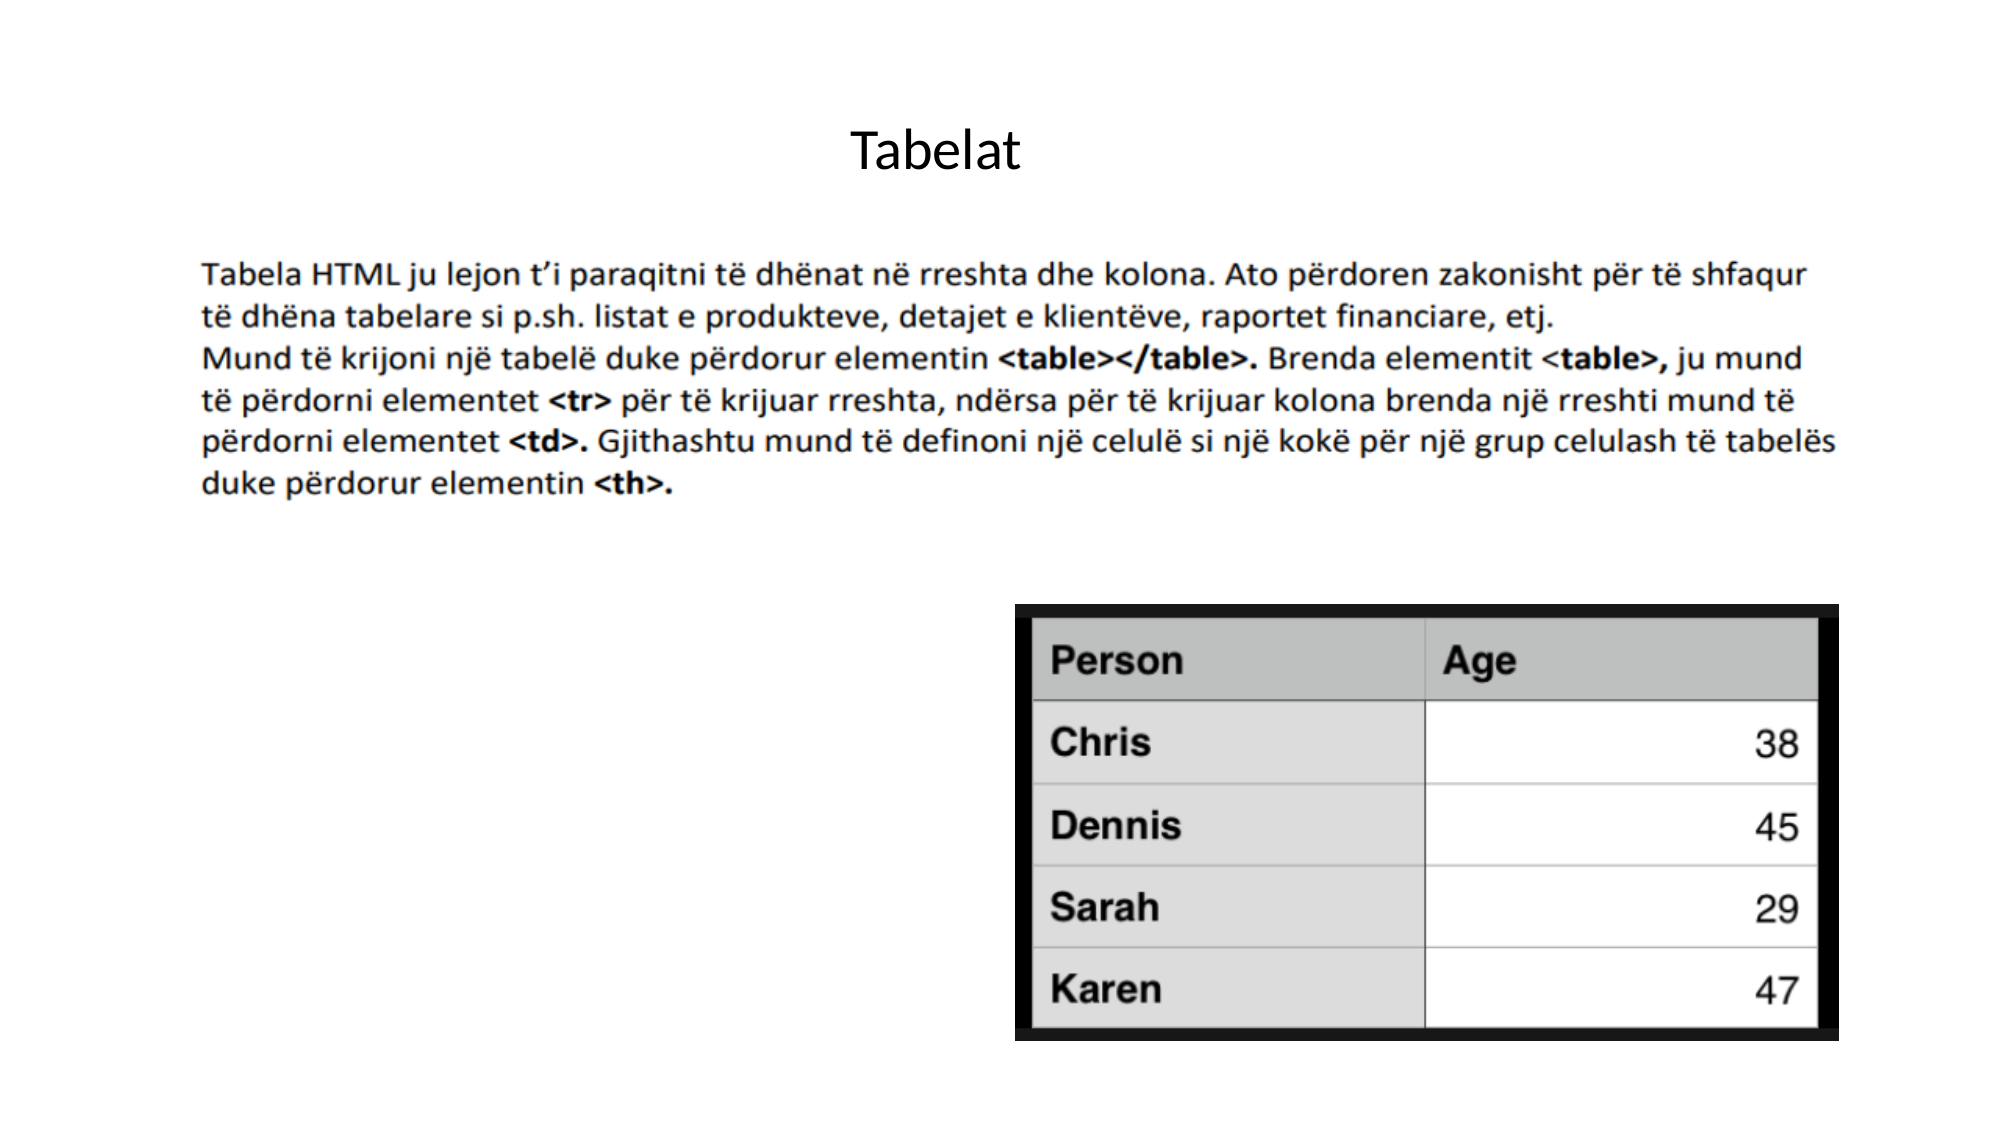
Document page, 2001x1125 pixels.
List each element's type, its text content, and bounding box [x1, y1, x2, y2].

picture [186, 240, 1890, 554]
picture [1015, 604, 1839, 1041]
text_box Tabelat [835, 103, 1037, 189]
